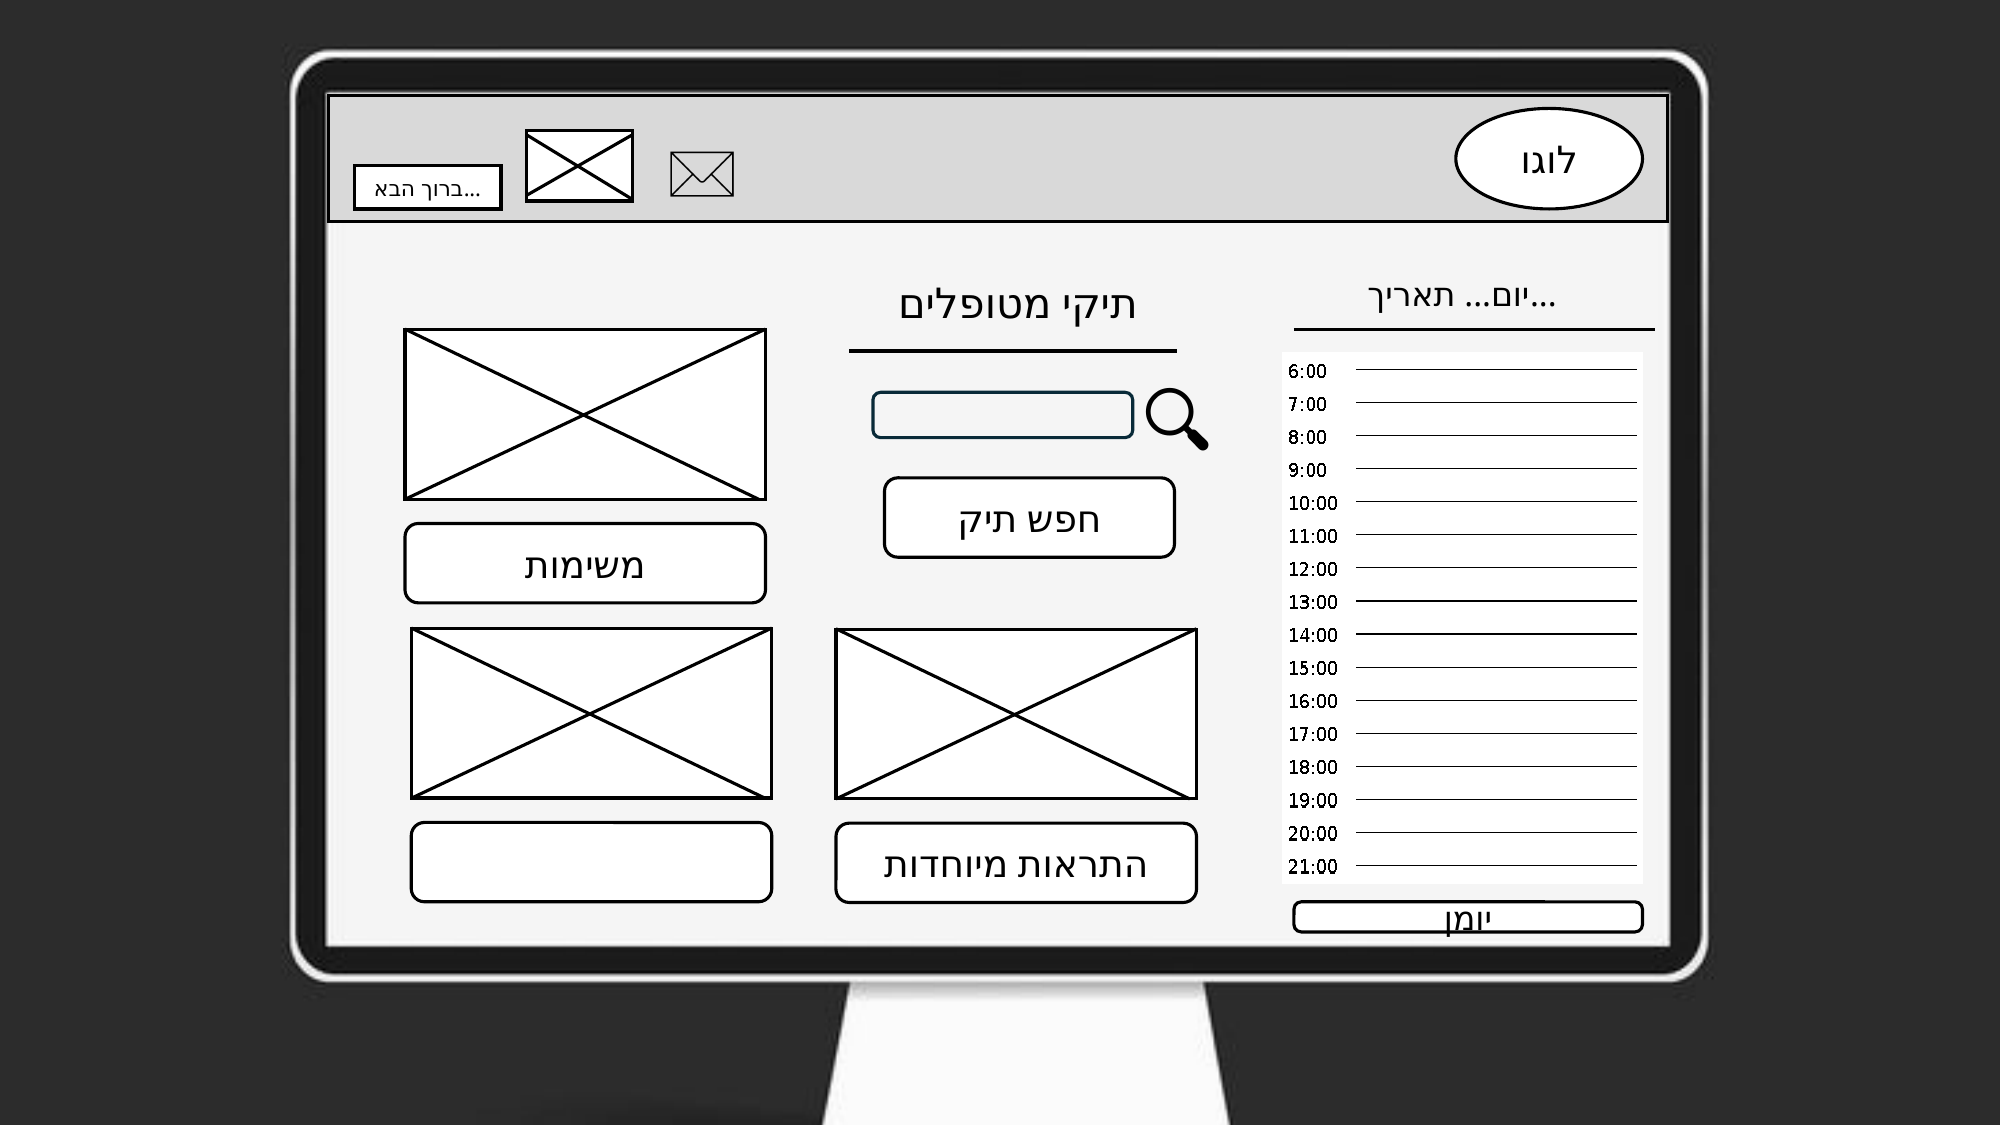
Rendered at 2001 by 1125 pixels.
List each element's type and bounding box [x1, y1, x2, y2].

text_box [526, 196, 633, 200]
text_box [404, 328, 767, 500]
picture [0, 0, 2000, 1125]
text_box [526, 134, 633, 196]
text_box [410, 627, 773, 799]
text_box [835, 628, 1197, 800]
